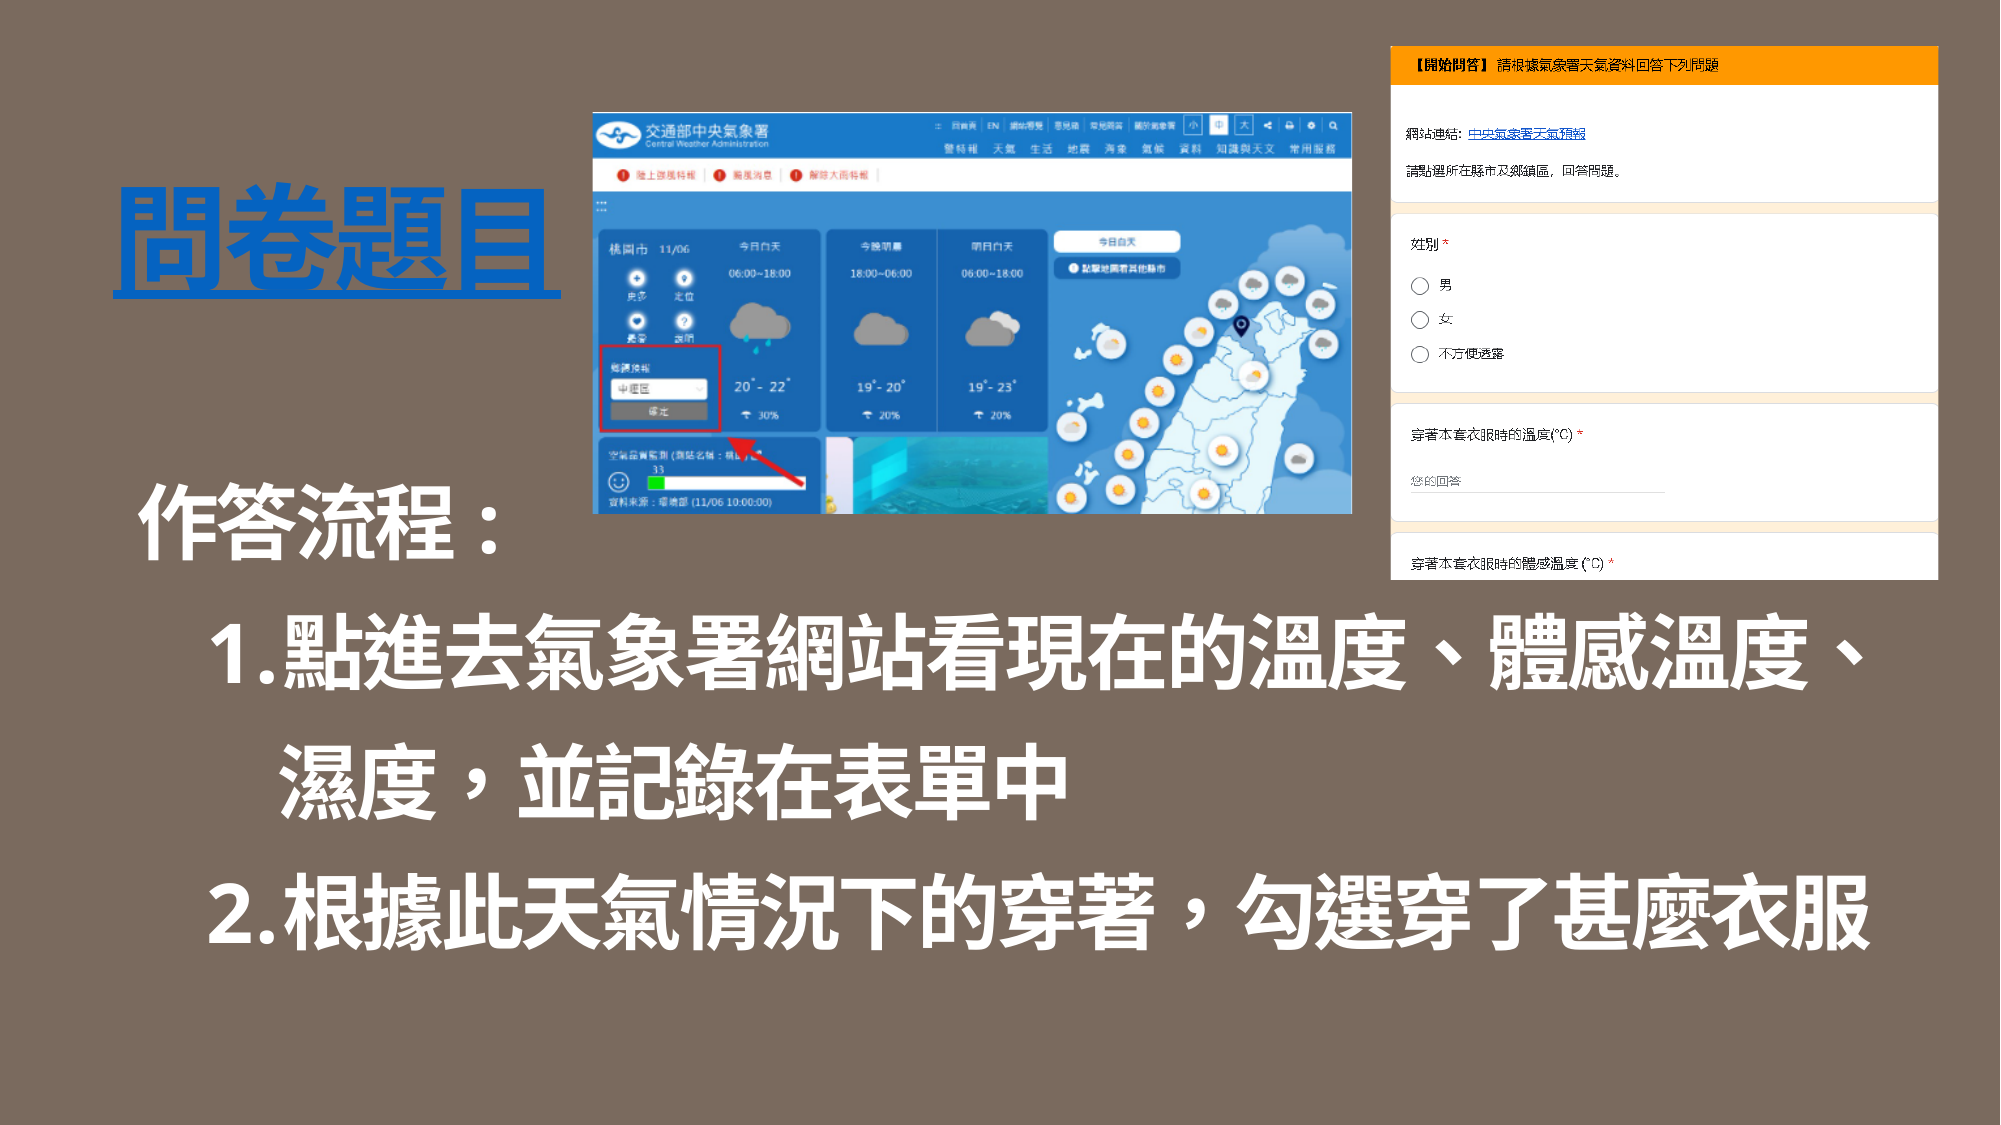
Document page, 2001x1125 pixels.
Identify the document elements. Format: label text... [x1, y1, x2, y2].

text_box 問卷題目 [112, 212, 638, 334]
text_box 作答流程: 點進去氣象署網站看現在的溫度、體感溫度、濕度，並記錄在表單中 根據此天氣情況下的穿著，勾選穿了甚麼衣服 [136, 353, 1888, 960]
text_box [1390, 46, 1939, 581]
text_box [592, 112, 1353, 514]
